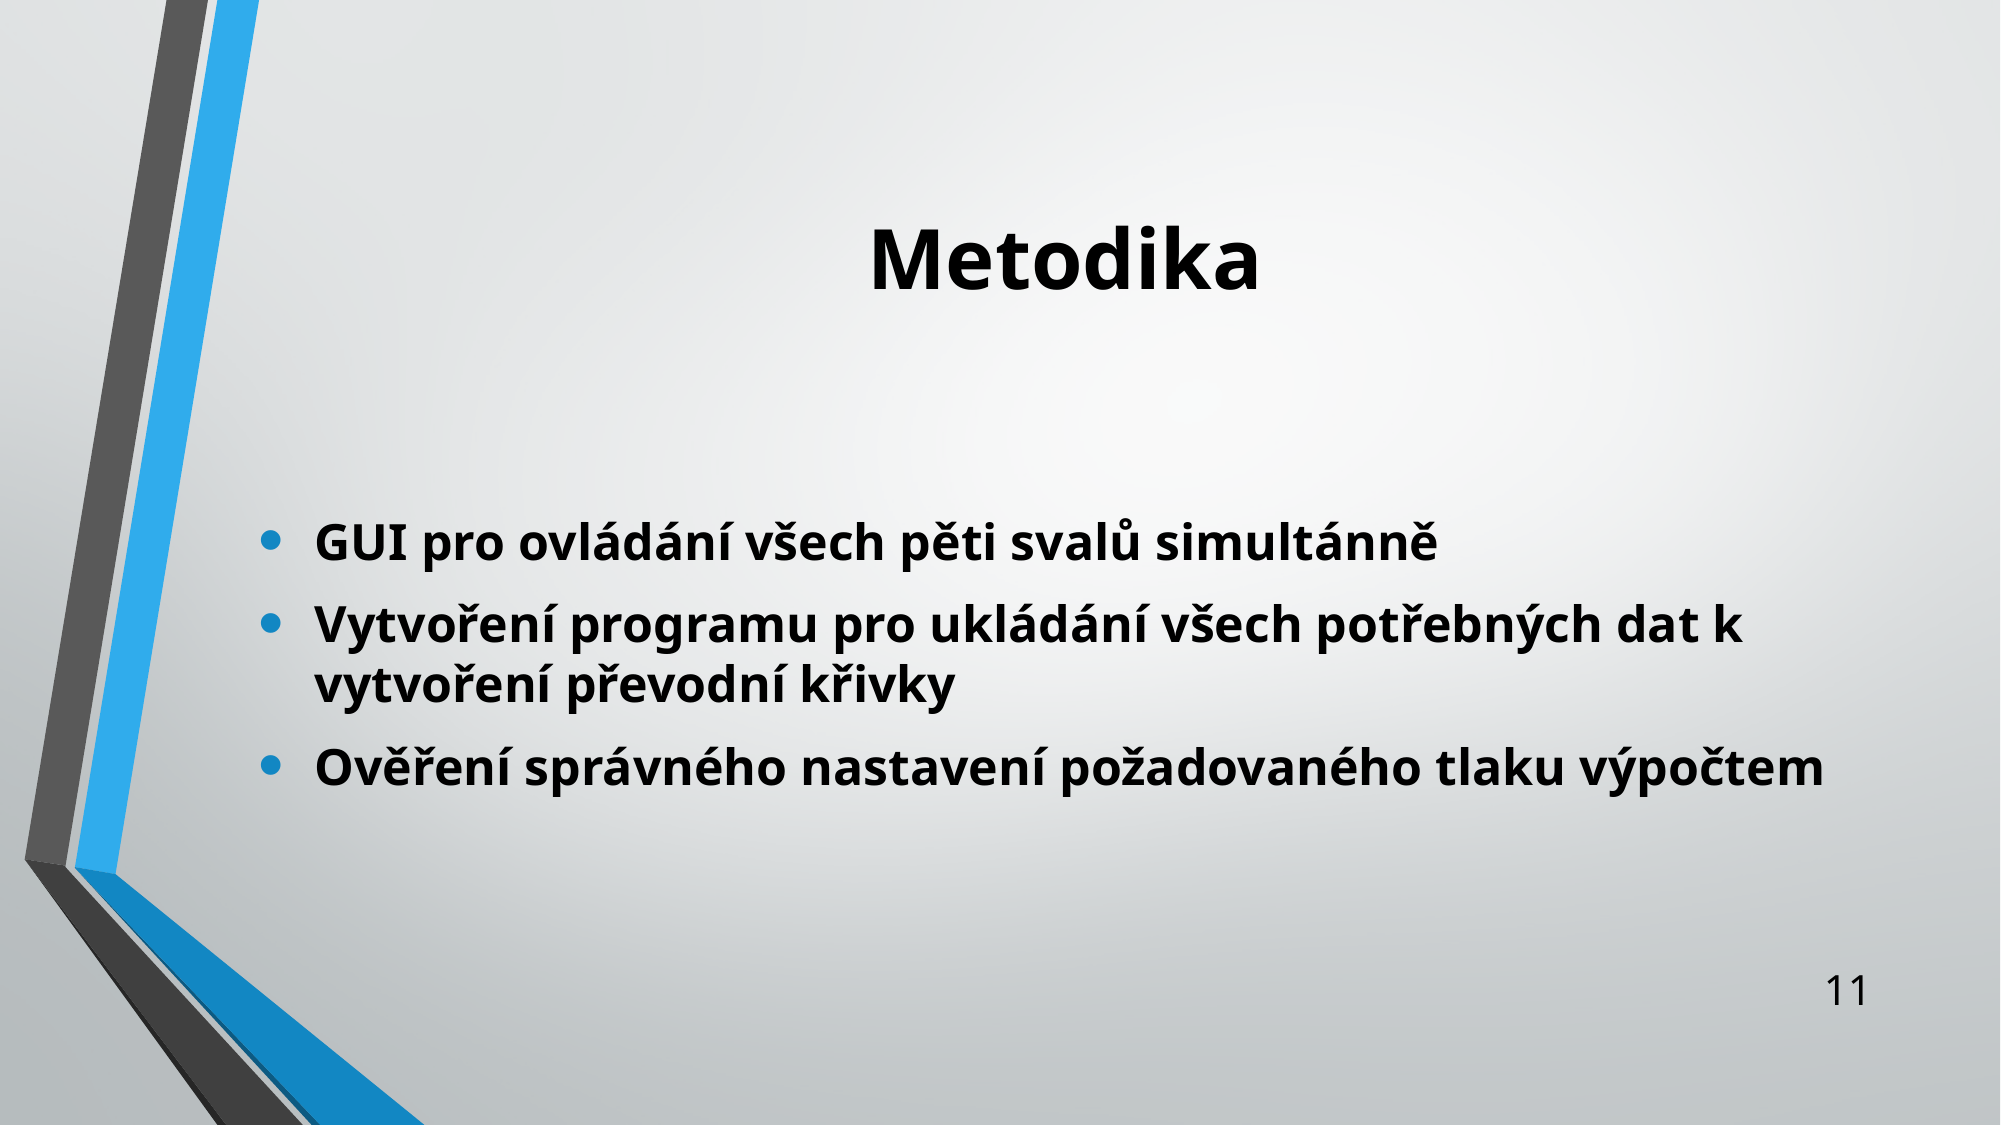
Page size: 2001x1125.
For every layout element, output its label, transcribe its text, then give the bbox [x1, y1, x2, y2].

slide_number 11 [1796, 962, 1887, 1023]
list GUI pro ovládání všech pěti svalů simultánně Vytvoření programu pro ukládání všech potřebných dat k vytvoření převodní křivky Ověření správného nastavení požadovaného tlaku výpočtem [243, 437, 1887, 950]
title Metodika [243, 112, 1887, 400]
